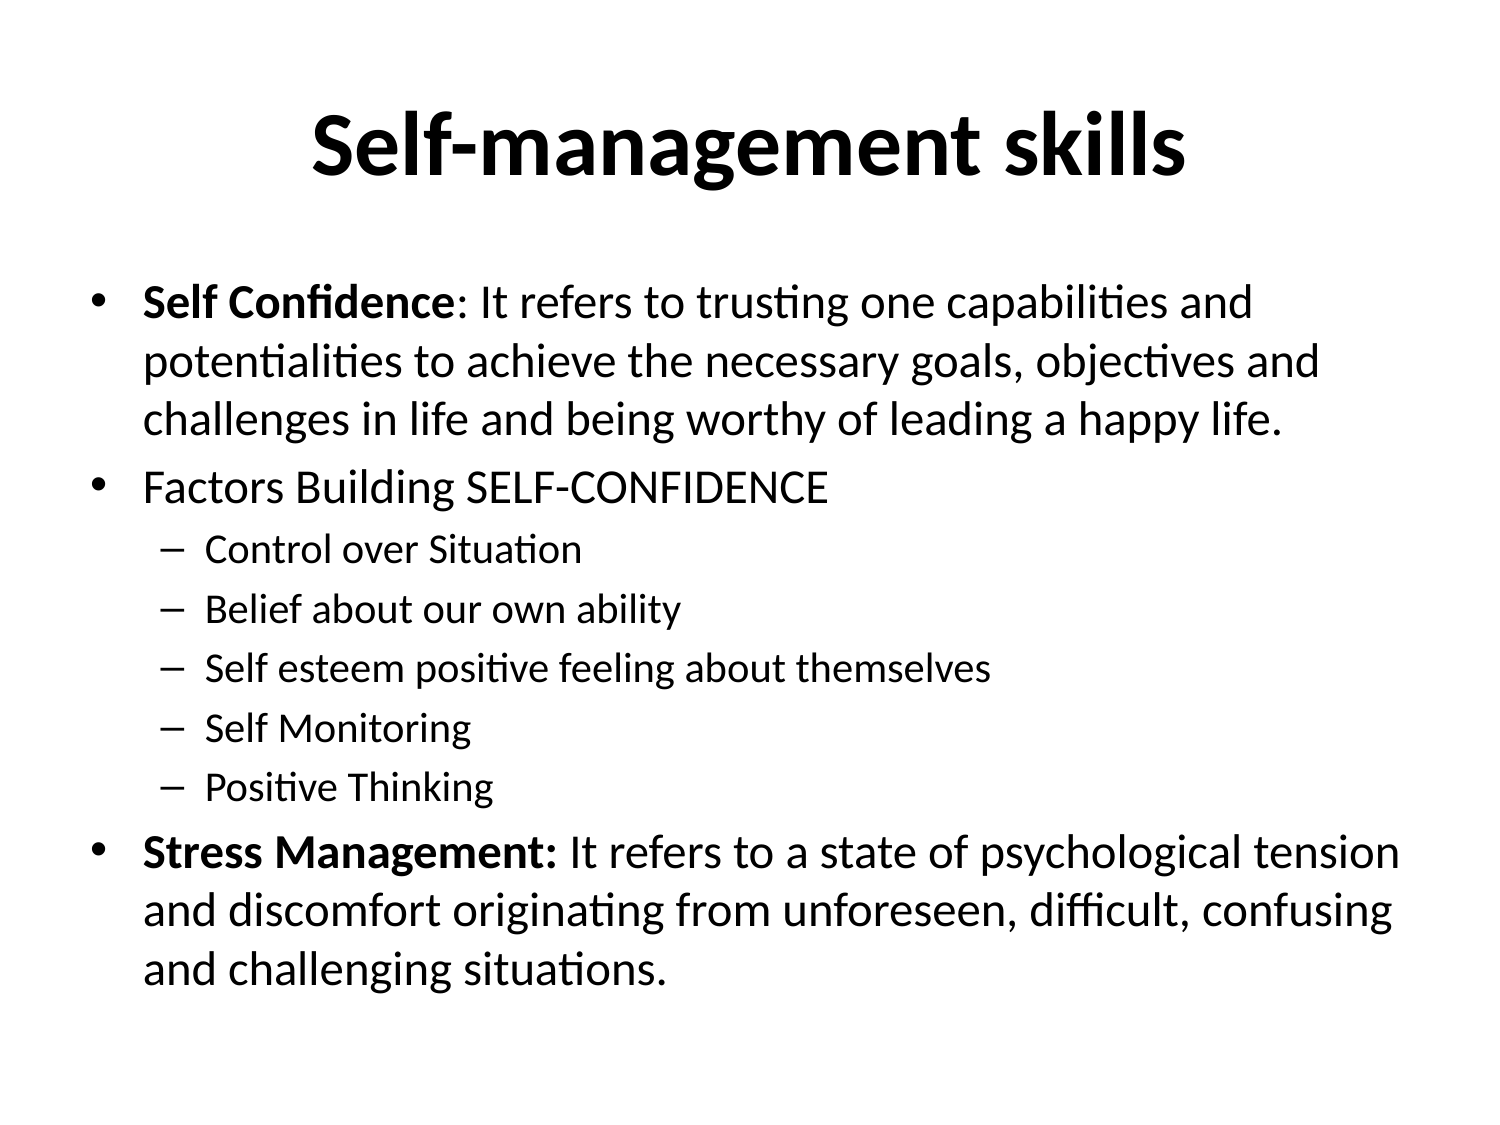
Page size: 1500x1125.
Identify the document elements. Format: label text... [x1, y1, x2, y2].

title Self-management skills [75, 45, 1425, 233]
list Self Confidence: It refers to trusting one capabilities and potentialities to achieve the necessary goals, objectives and challenges in life and being worthy of leading a happy life. Factors Building SELF-CONFIDENCE Control over Situation Belief about our own ability Self esteem positive feeling about themselves Self Monitoring Positive Thinking Stress Management: It refers to a state of psychological tension and discomfort originating from unforeseen, difficult, confusing and challenging situations. [75, 262, 1425, 1005]
